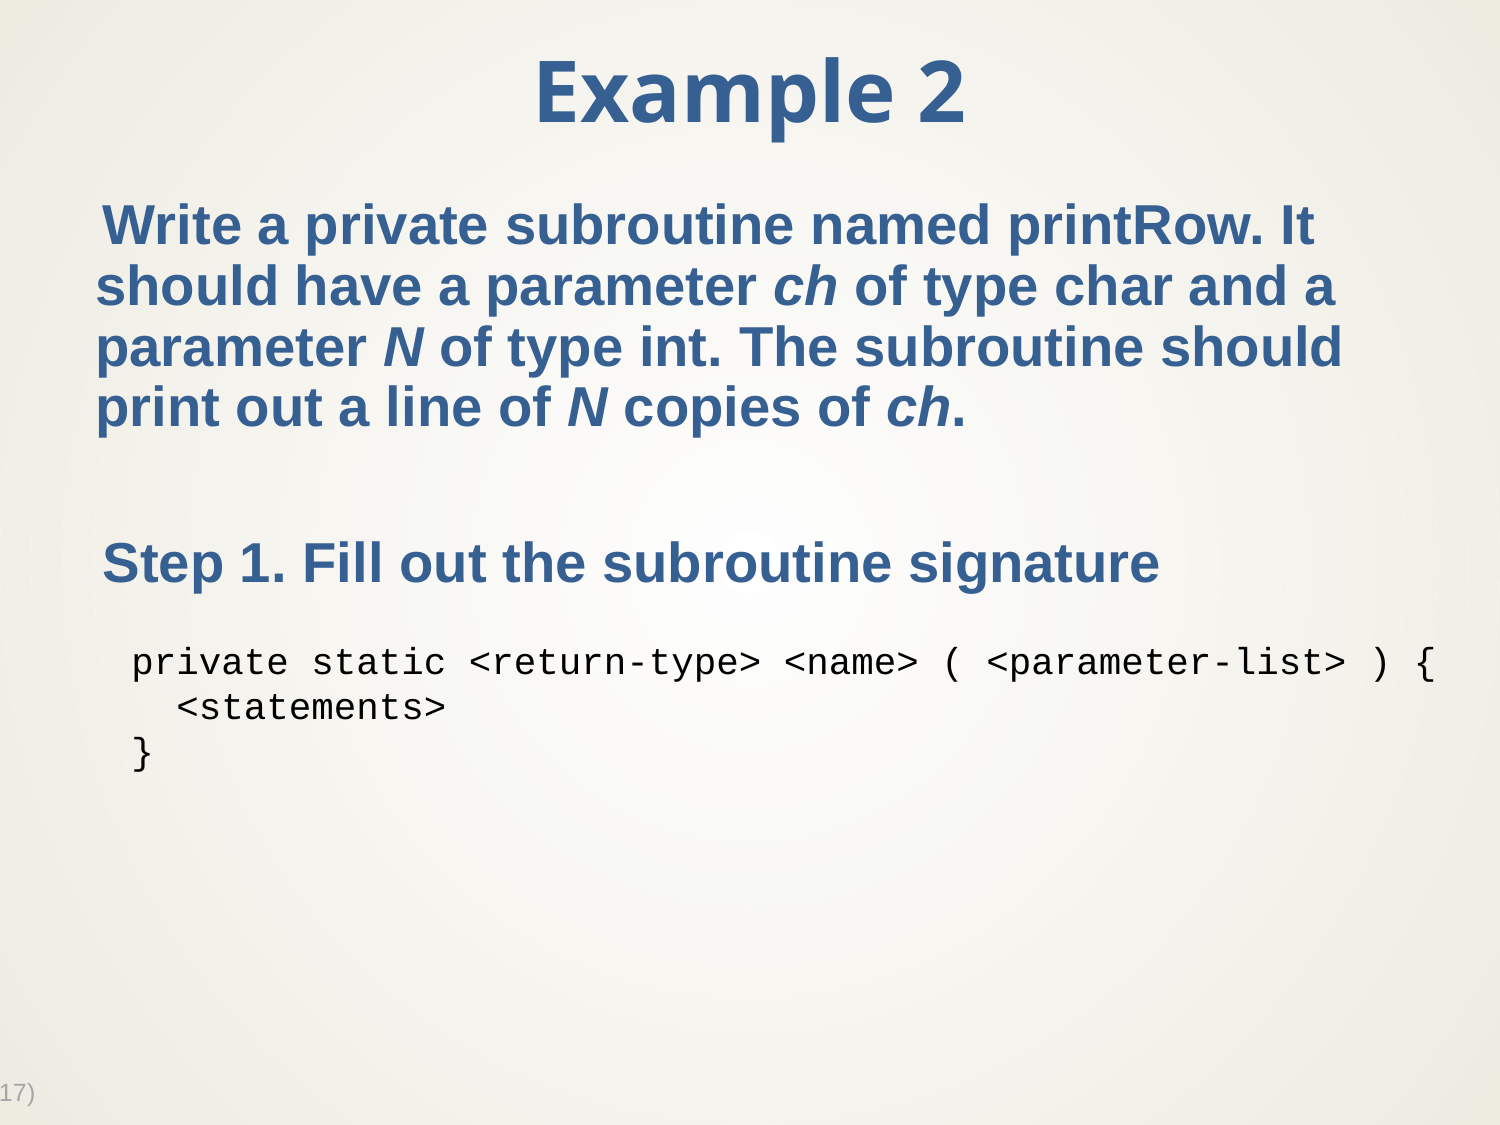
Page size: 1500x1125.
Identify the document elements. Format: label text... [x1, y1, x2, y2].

text_box private static <return-type> <name> ( <parameter-list> ) { <statements> } [116, 629, 1452, 780]
title Example 2 [0, 24, 1500, 166]
list Write a private subroutine named printRow. It should have a parameter ch of type char and a parameter N of type int. The subroutine should print out a line of N copies of ch. Step 1. Fill out the subroutine signature [56, 187, 1444, 1036]
